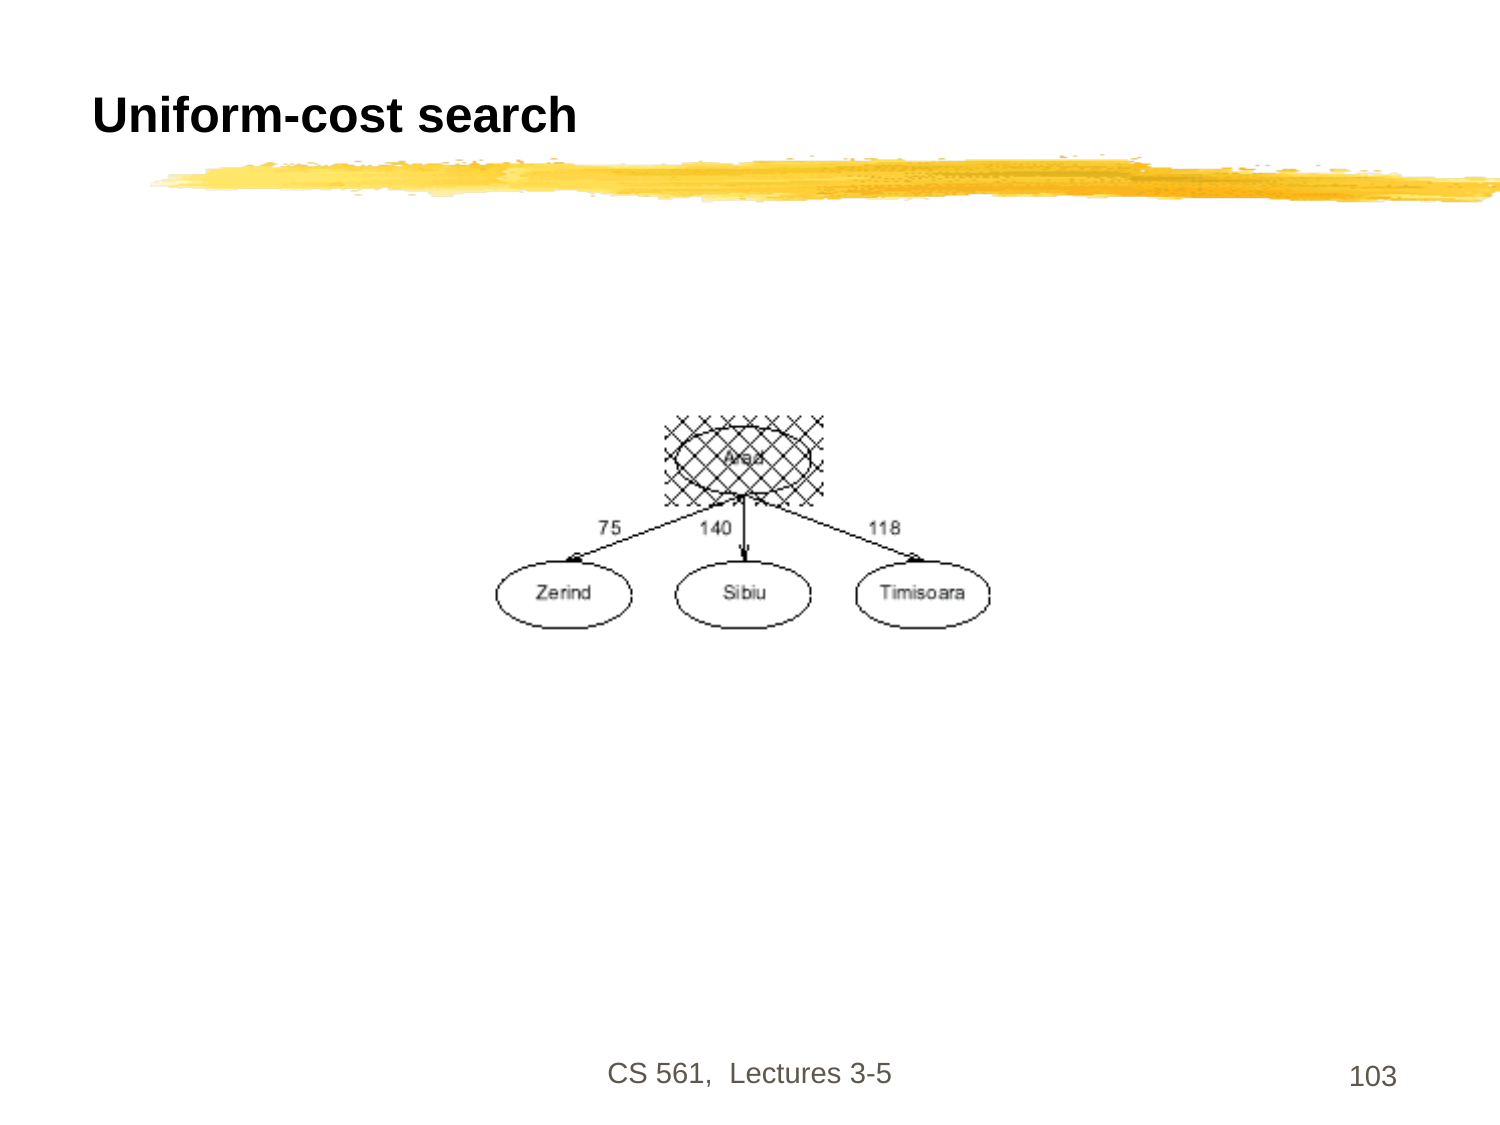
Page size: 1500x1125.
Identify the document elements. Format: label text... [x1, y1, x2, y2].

picture [462, 399, 1013, 688]
title Uniform-cost search [76, 37, 1415, 151]
footer CS 561, Lectures 3-5 [512, 1021, 988, 1098]
slide_number 103 [1099, 1024, 1413, 1101]
picture [150, 149, 1500, 213]
